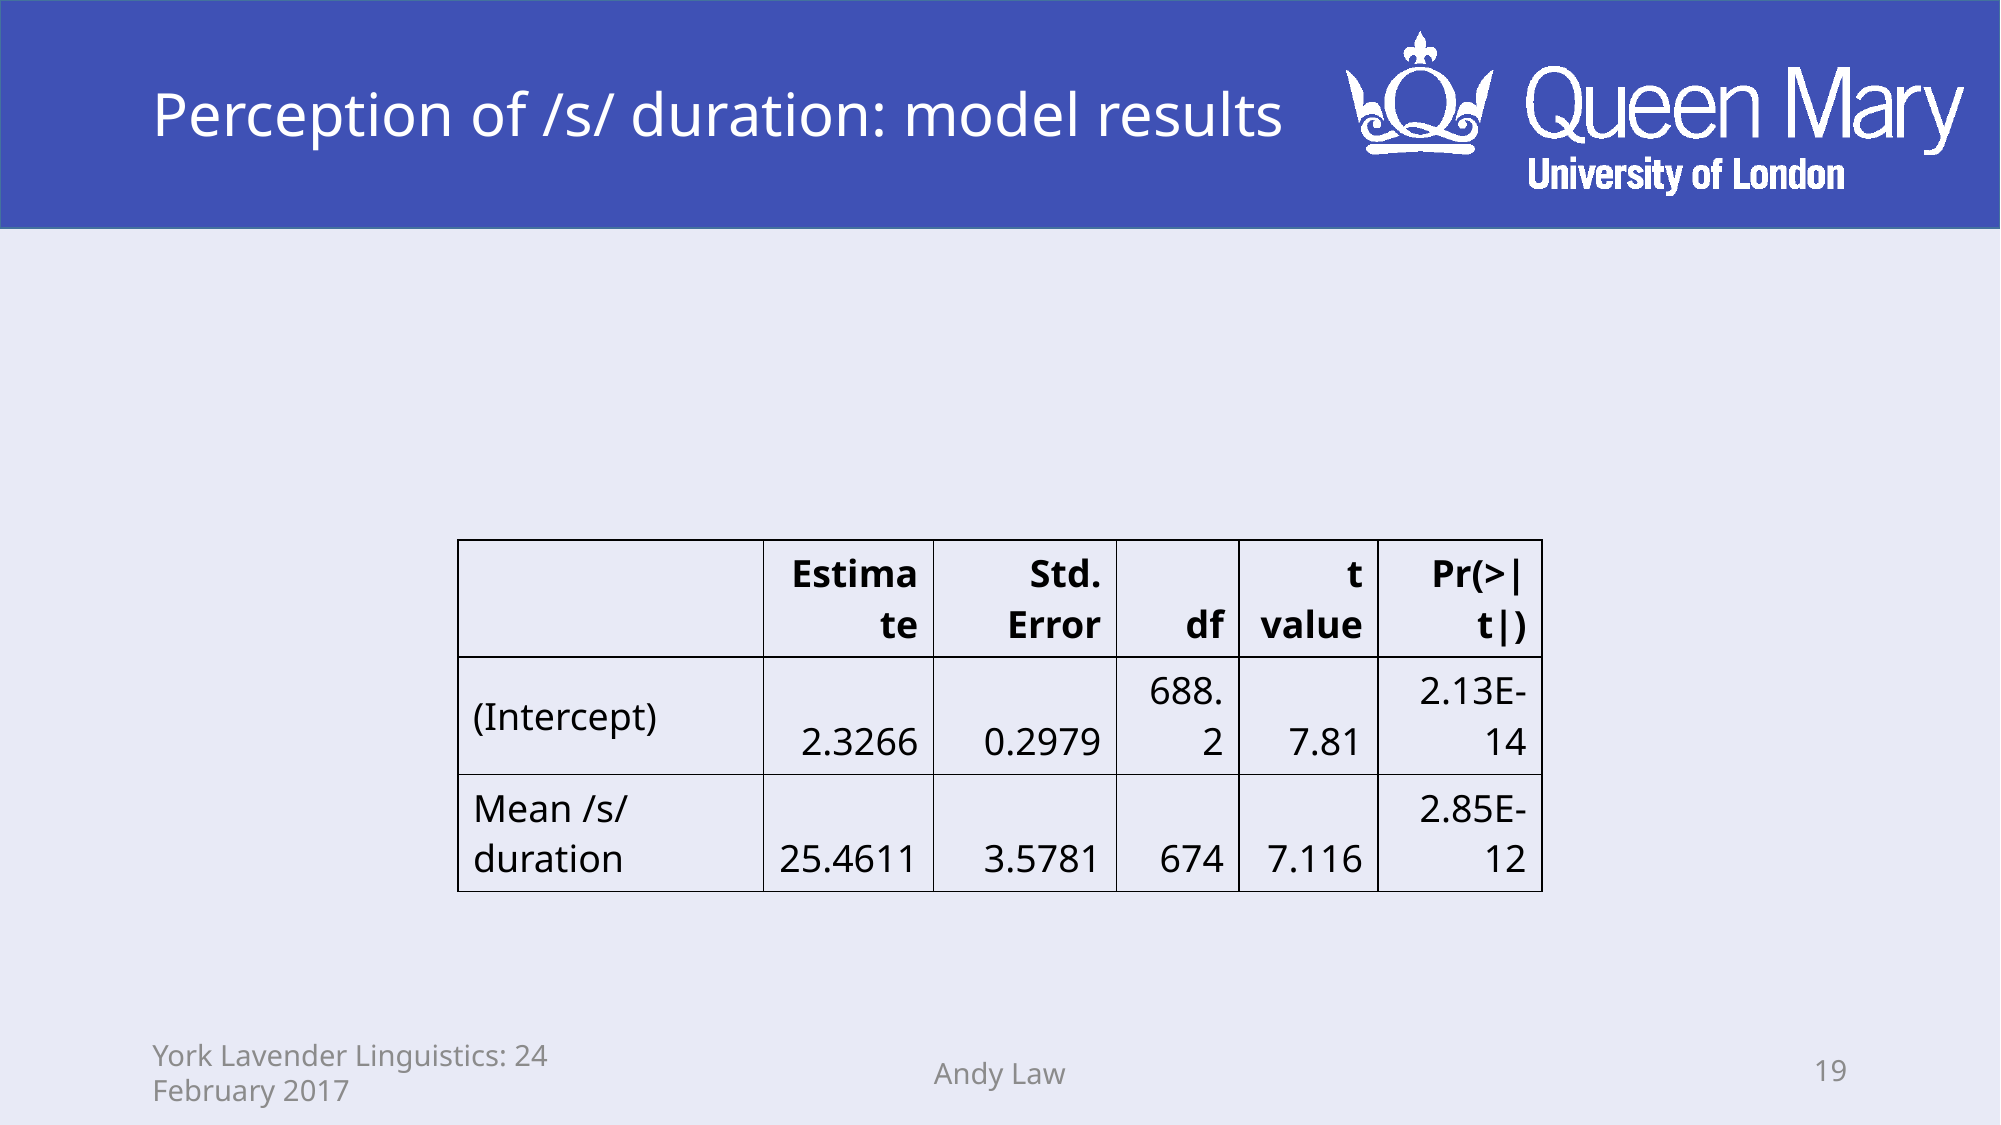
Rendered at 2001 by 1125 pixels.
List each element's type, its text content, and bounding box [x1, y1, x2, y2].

footer Andy Law [662, 1042, 1338, 1103]
table_cell 674 [1117, 775, 1238, 891]
table_header Estimate [764, 541, 933, 656]
table_cell 2.3266 [764, 658, 933, 774]
table_header df [1117, 541, 1238, 656]
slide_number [137, 1042, 662, 1103]
picture [1346, 31, 1964, 196]
table_cell 0.2979 [934, 658, 1116, 774]
table_cell 2.85E-12 [1379, 775, 1541, 891]
table_cell 7.116 [1240, 775, 1377, 891]
table_cell 7.81 [1240, 658, 1377, 774]
table_cell 25.4611 [764, 775, 933, 891]
table_cell (Intercept) [459, 658, 763, 774]
title Perception of /s/ duration: model results [137, 31, 1319, 196]
table_header Std. Error [934, 541, 1116, 656]
table_header t value [1240, 541, 1377, 656]
table_cell 688.2 [1117, 658, 1238, 774]
table_header Pr(>|t|) [1379, 541, 1541, 656]
table_header [459, 541, 763, 656]
slide_number 19 [1412, 1042, 1863, 1103]
table_cell 2.13E-14 [1379, 658, 1541, 774]
text_box [0, 0, 2000, 229]
table_cell 3.5781 [934, 775, 1116, 891]
table_cell Mean /s/ duration [459, 775, 763, 891]
